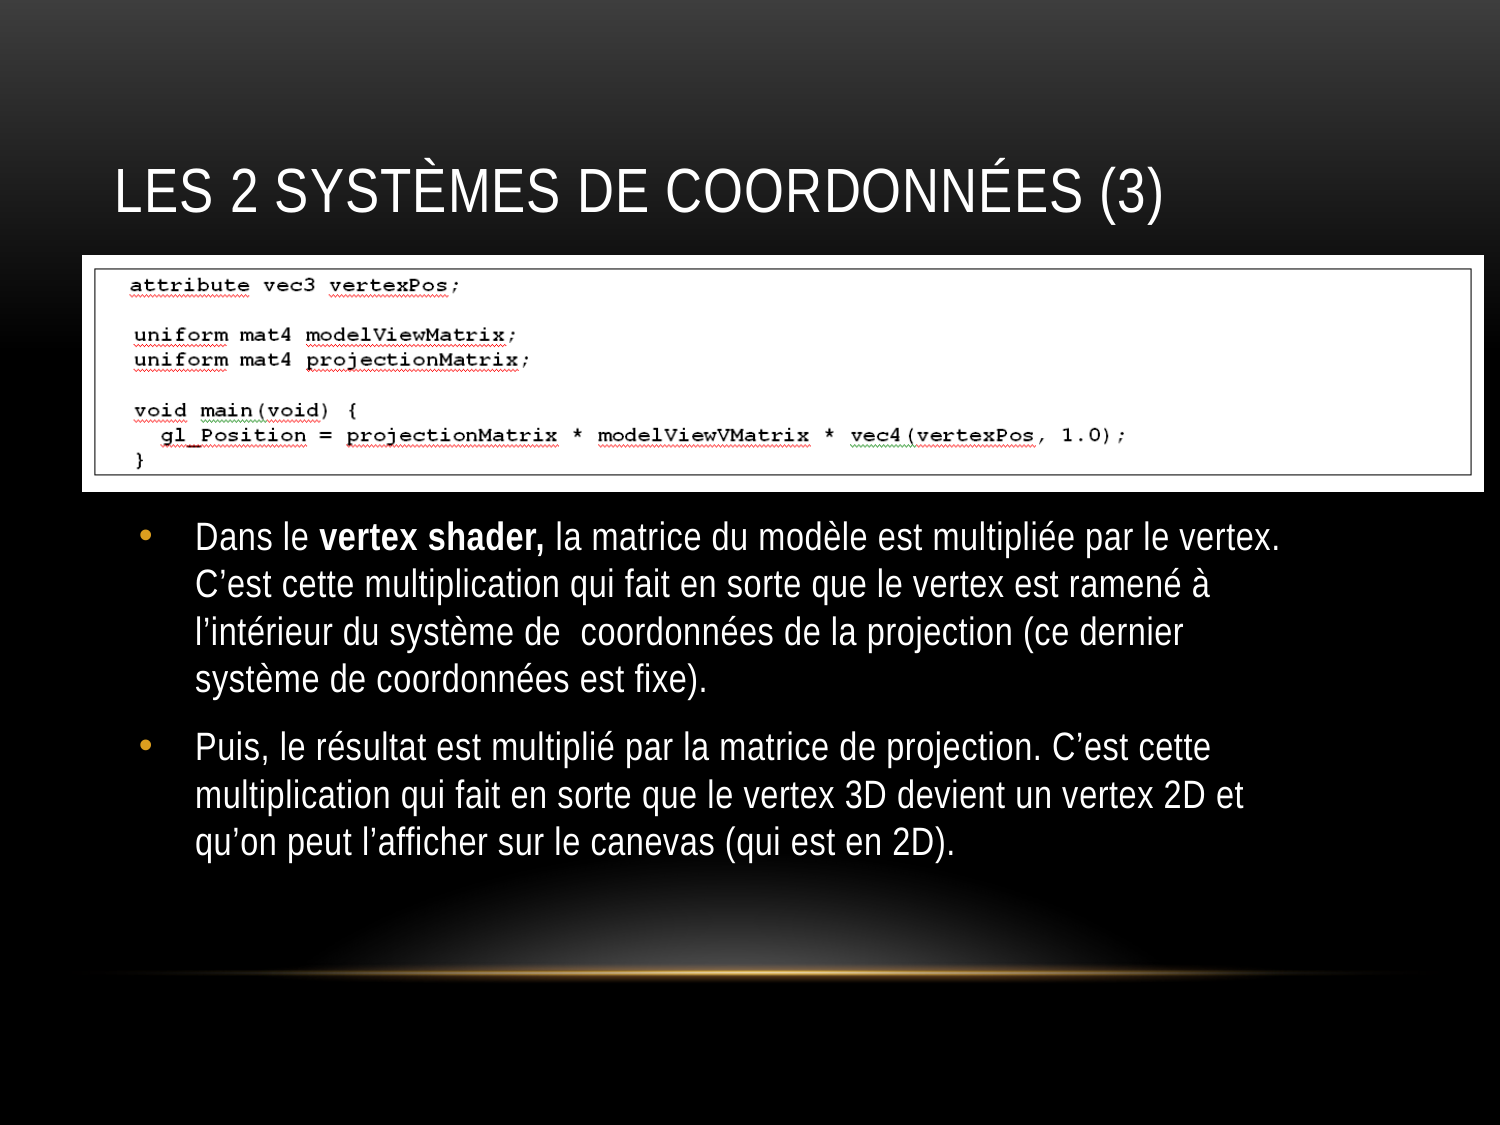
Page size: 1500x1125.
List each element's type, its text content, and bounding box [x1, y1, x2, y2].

title Les 2 systèmes de coordonnées (3) [99, 45, 1400, 233]
list Dans le vertex shader, la matrice du modèle est multipliée par le vertex. C’est cette multiplication qui fait en sorte que le vertex est ramené à l’intérieur du système de coordonnées de la projection (ce dernier système de coordonnées est fixe). Puis, le résultat est multiplié par la matrice de projection. C’est cette multiplication qui fait en sorte que le vertex 3D devient un vertex 2D et qu’on peut l’afficher sur le canevas (qui est en 2D). [123, 504, 1329, 1000]
picture [0, 0, 1500, 1125]
